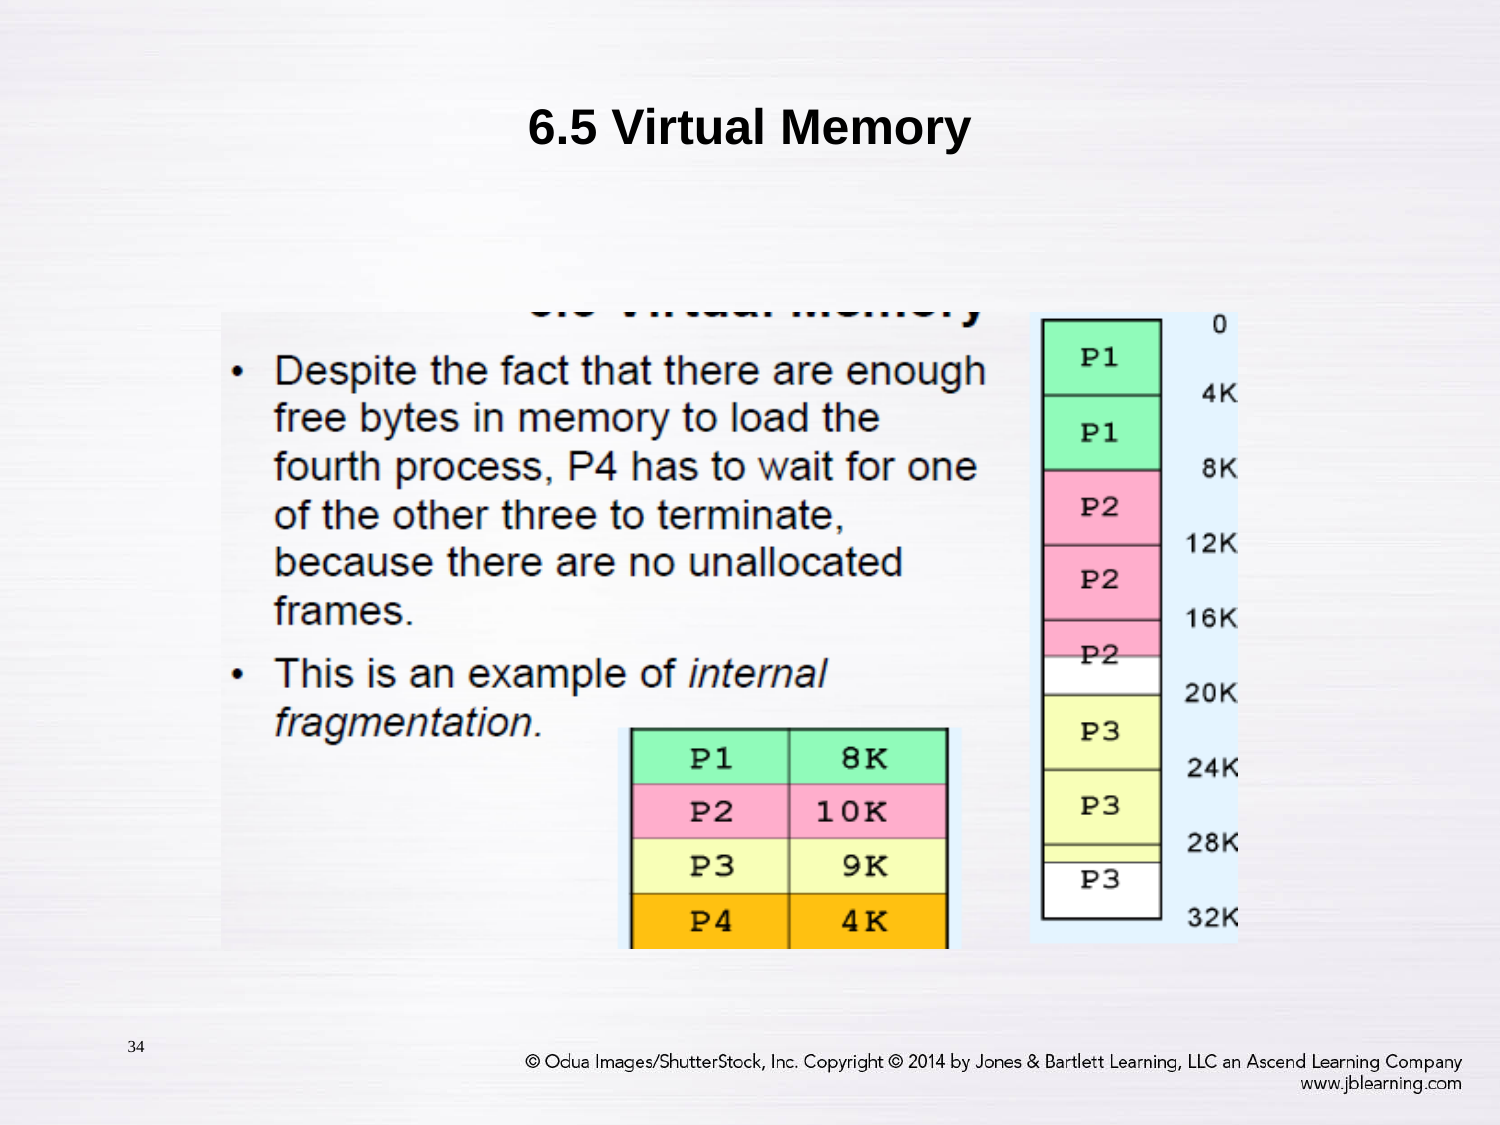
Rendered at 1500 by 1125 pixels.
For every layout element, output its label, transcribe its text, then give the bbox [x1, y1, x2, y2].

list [220, 312, 1238, 949]
picture [0, 0, 1500, 1125]
title 6.5 Virtual Memory [112, 62, 1388, 188]
slide_number 34 [112, 1025, 425, 1100]
